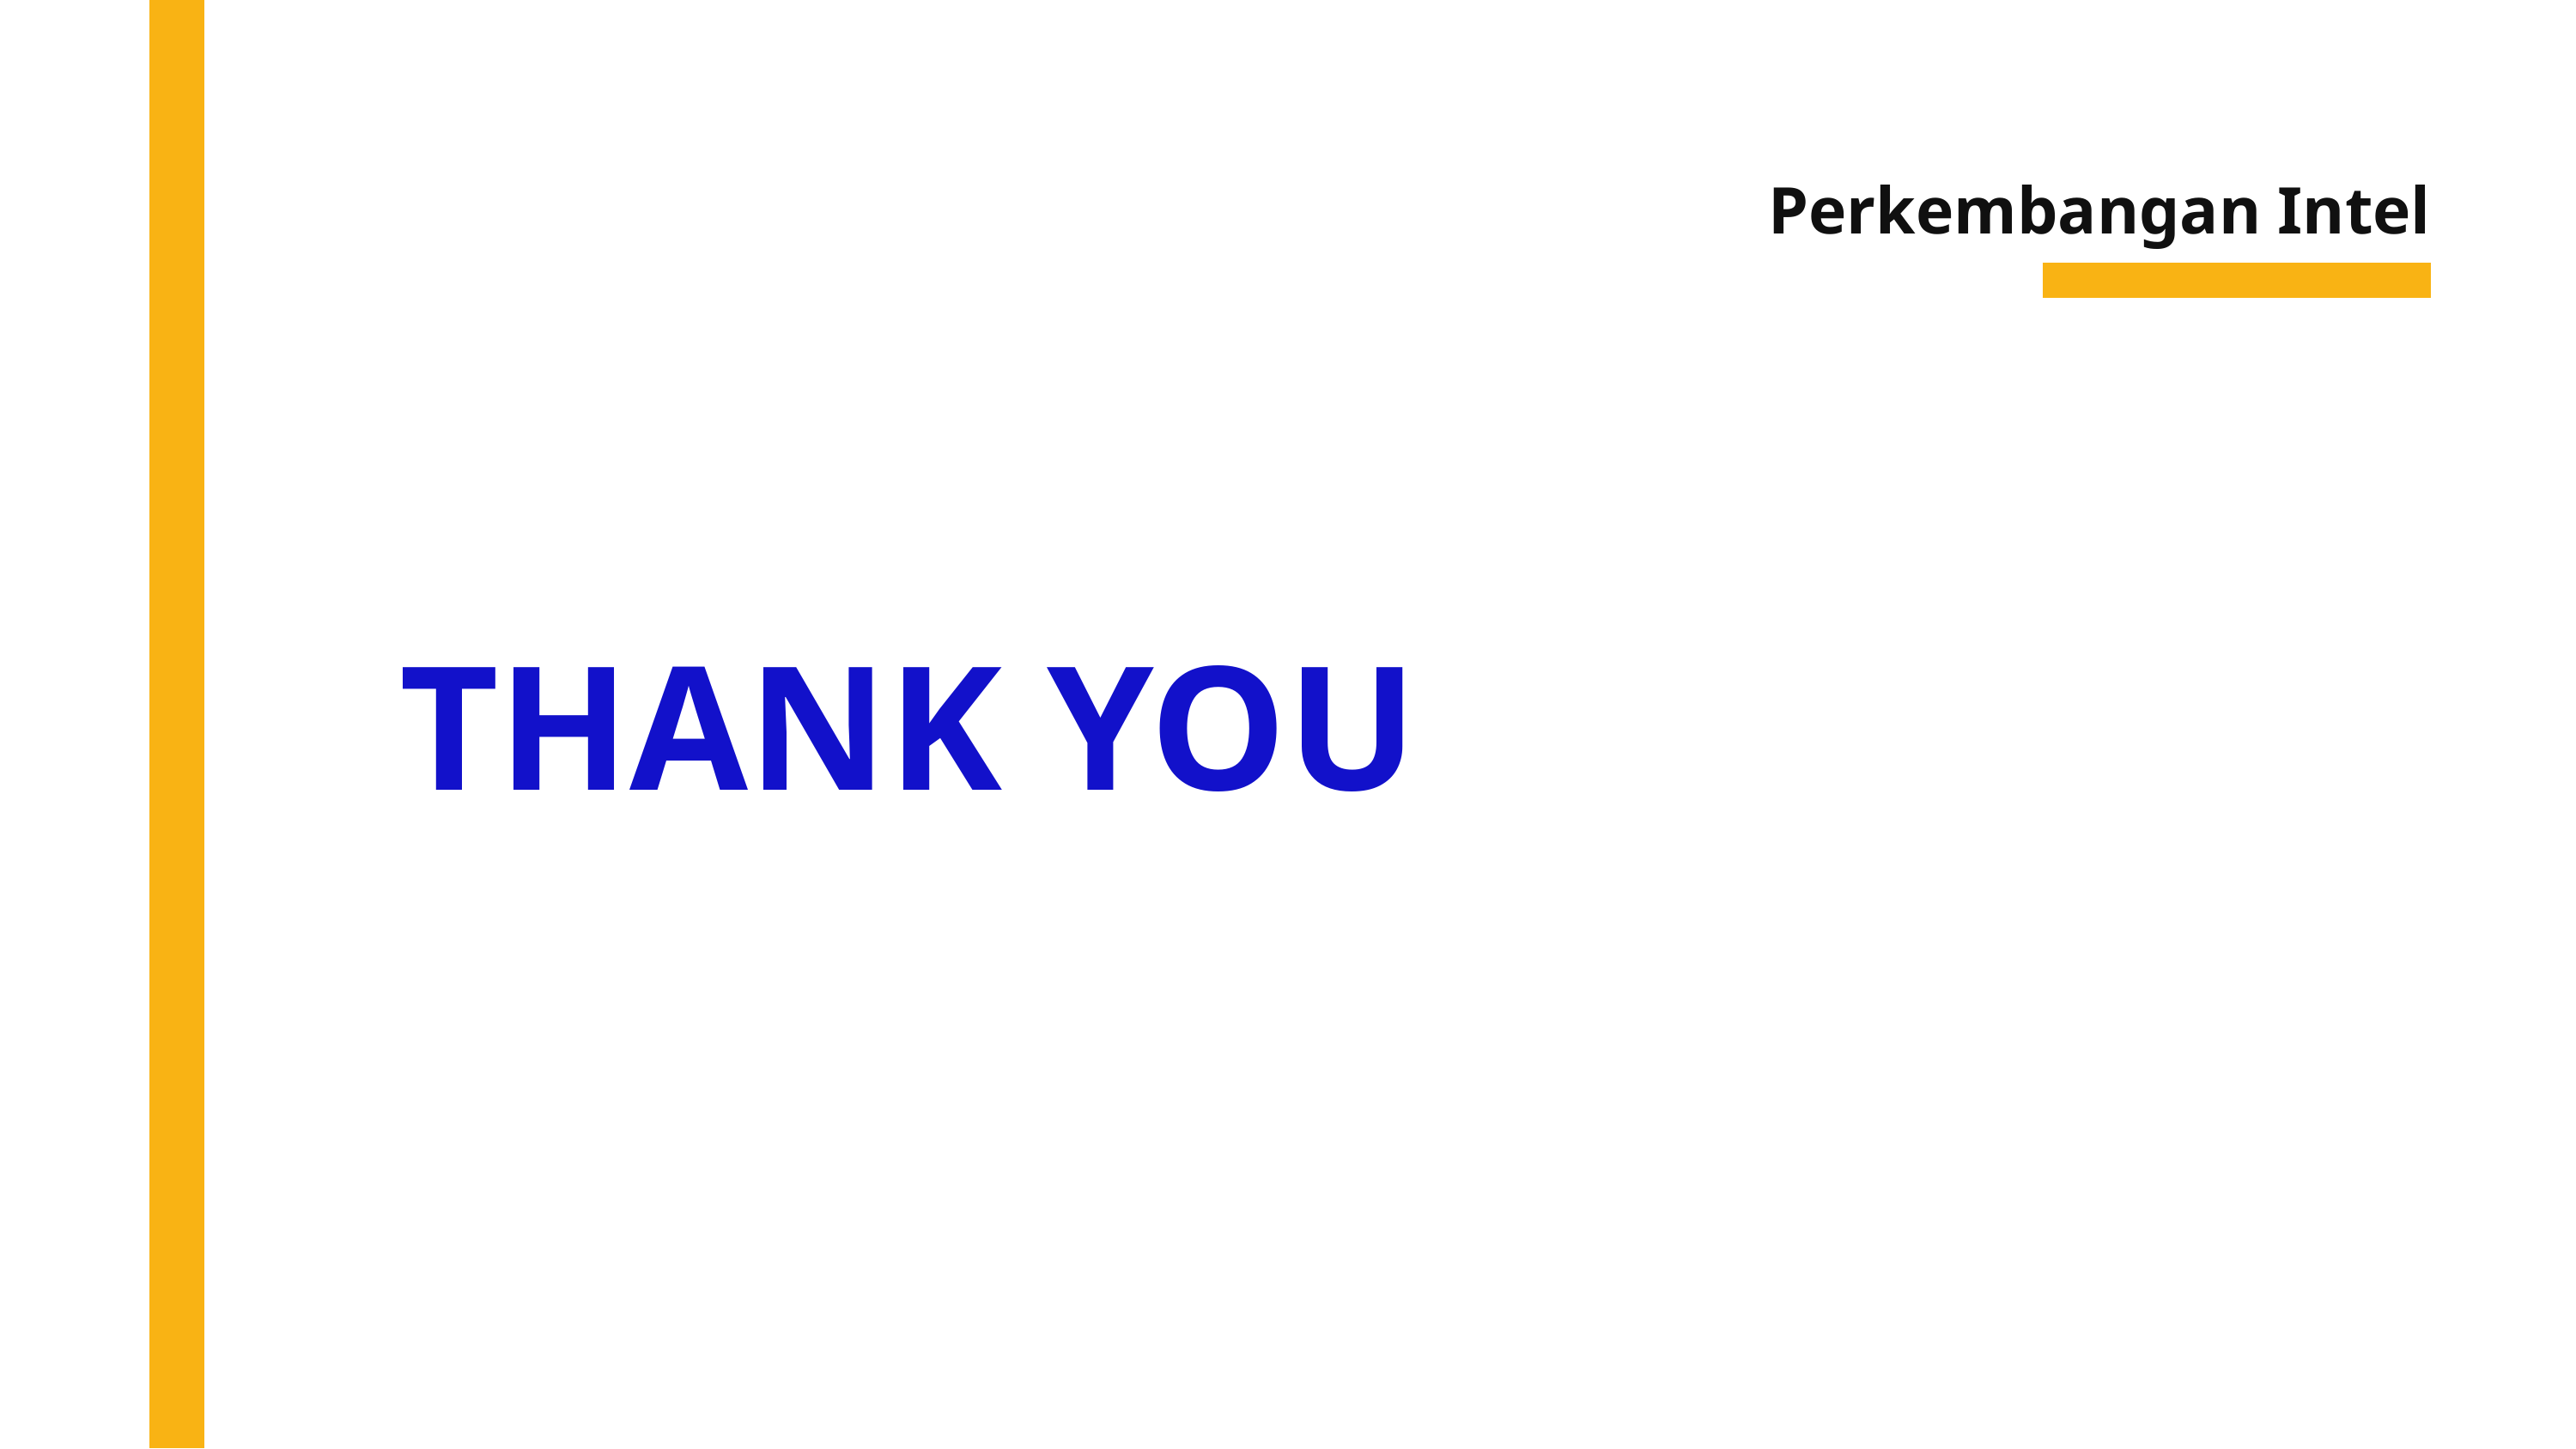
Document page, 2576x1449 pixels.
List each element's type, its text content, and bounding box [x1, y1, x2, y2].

text_box Perkembangan Intel [1707, 156, 2432, 246]
text_box THANK YOU [399, 635, 1708, 825]
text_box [2042, 262, 2432, 298]
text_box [149, 0, 205, 1449]
